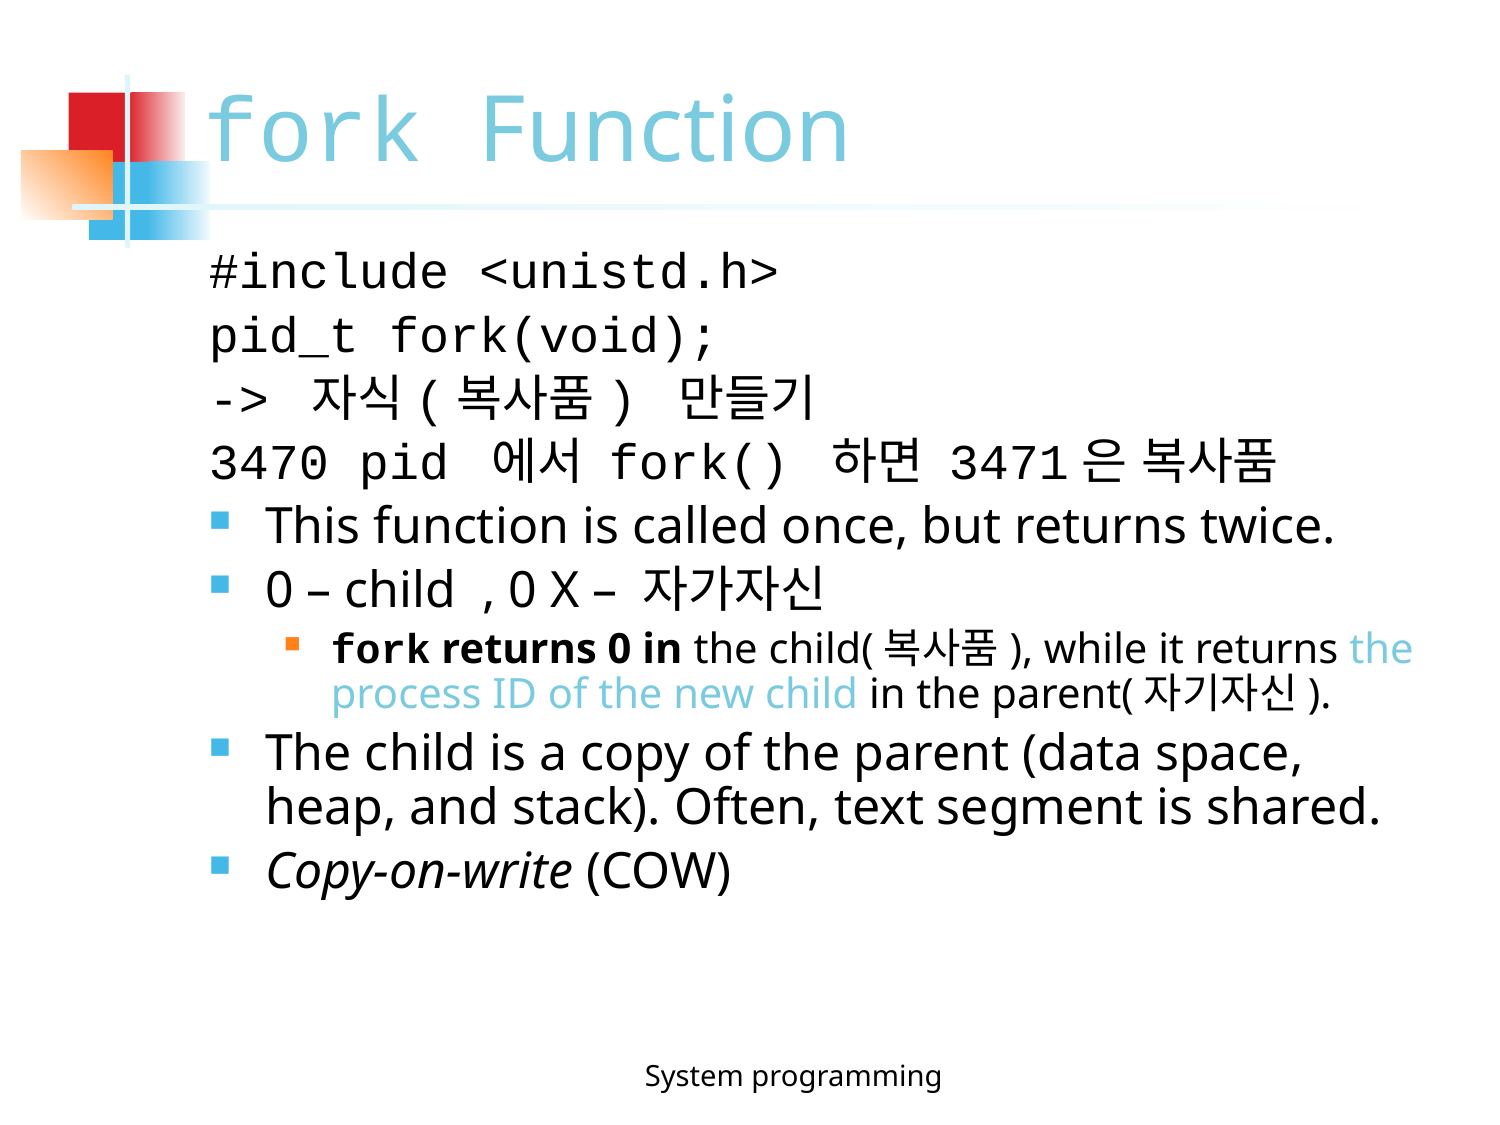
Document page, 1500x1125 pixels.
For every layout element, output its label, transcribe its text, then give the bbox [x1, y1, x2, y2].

list #include <unistd.h> pid_t fork(void); -> 자식(복사품) 만들기 3470 pid 에서 fork() 하면 3471은 복사품 This function is called once, but returns twice. 0 – child , 0 X – 자가자신 fork returns 0 in the child(복사품), while it returns the process ID of the new child in the parent(자기자신). The child is a copy of the parent (data space, heap, and stack). Often, text segment is shared. Copy-on-write (COW) [193, 237, 1438, 1038]
title fork Function [188, 34, 1468, 188]
